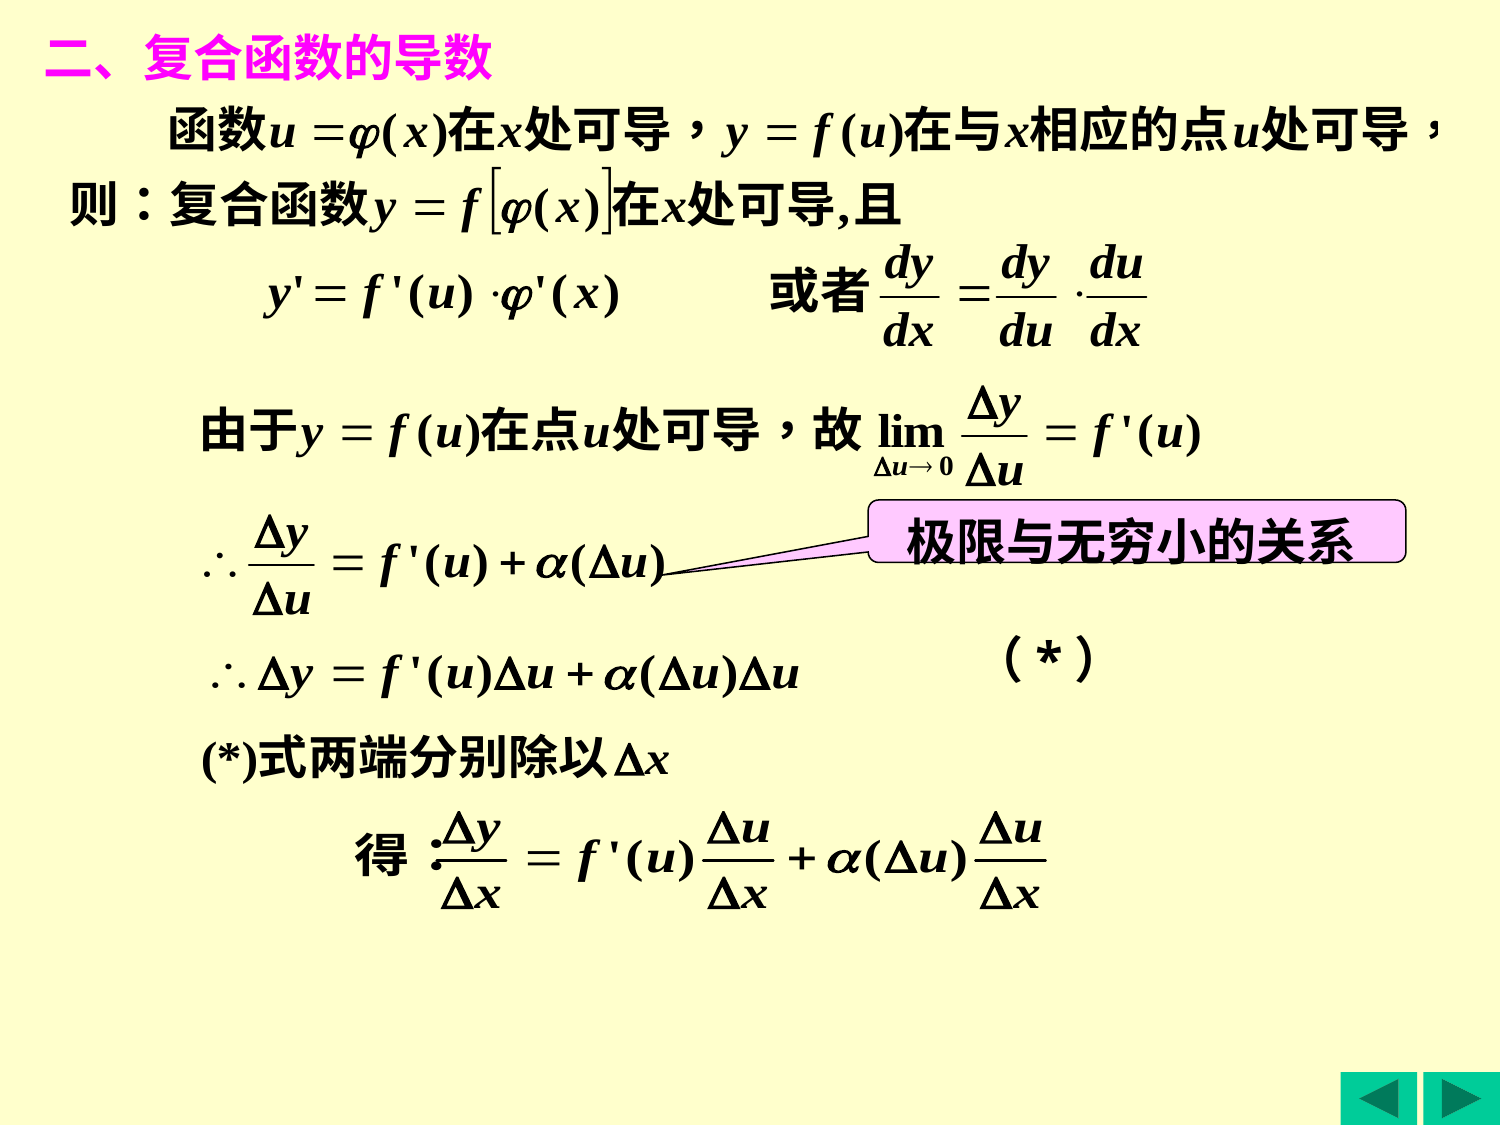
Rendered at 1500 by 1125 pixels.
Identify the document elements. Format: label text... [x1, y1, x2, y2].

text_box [348, 798, 1058, 919]
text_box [206, 625, 1124, 709]
slide_number [1169, 1024, 1483, 1101]
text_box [198, 370, 1211, 625]
text_box 极限与无穷小的关系 [1211, 499, 1406, 563]
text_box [194, 727, 679, 795]
text_box 二、复合函数的导数 [28, 18, 573, 94]
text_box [64, 97, 1438, 358]
